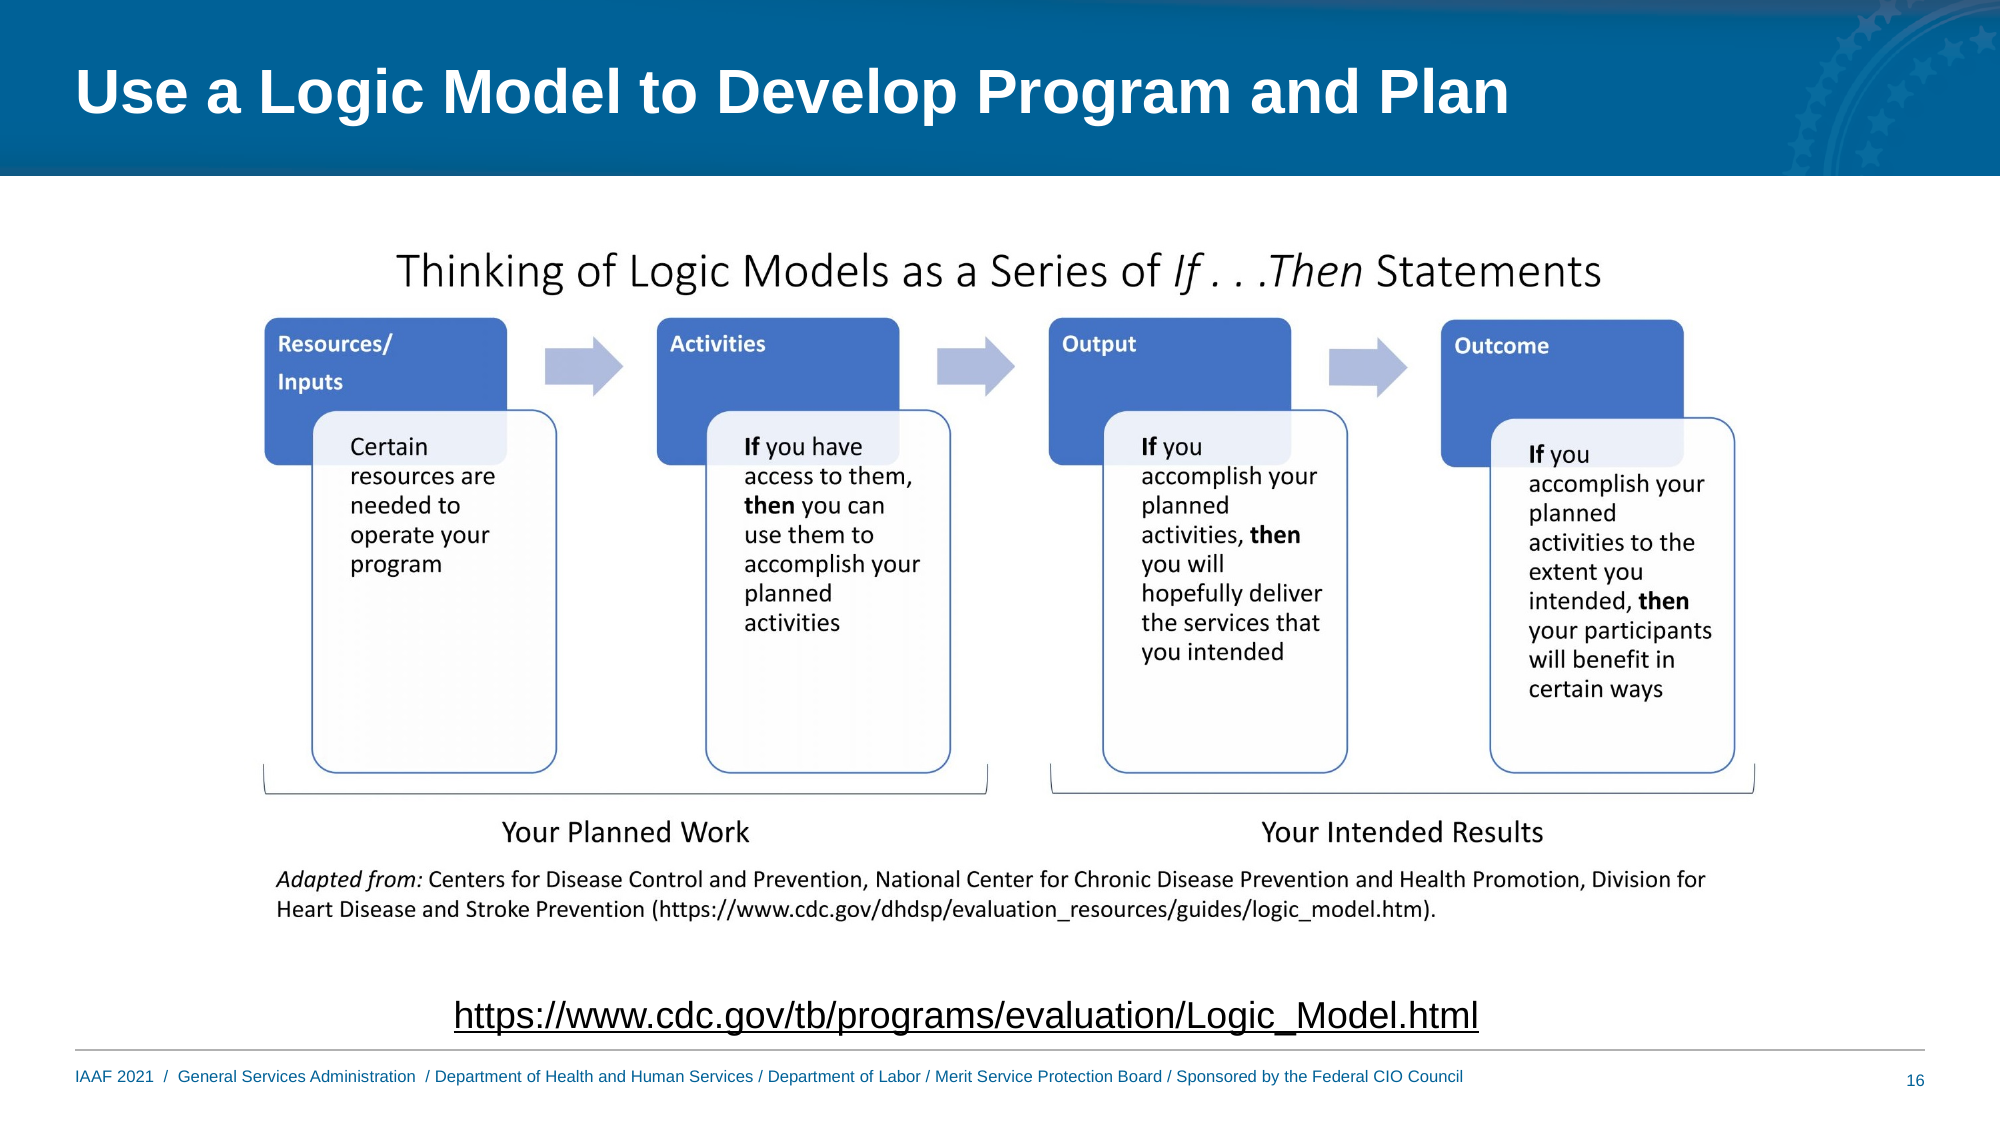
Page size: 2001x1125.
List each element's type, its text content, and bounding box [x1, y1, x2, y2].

picture [0, 168, 666, 176]
picture [147, 182, 1853, 989]
title Use a Logic Model to Develop Program and Plan [75, 52, 1800, 128]
picture [0, 0, 2000, 176]
slide_number 16 [1880, 1065, 1925, 1095]
text_box https://www.cdc.gov/tb/programs/evaluation/Logic_Model.html [438, 1000, 1562, 1044]
